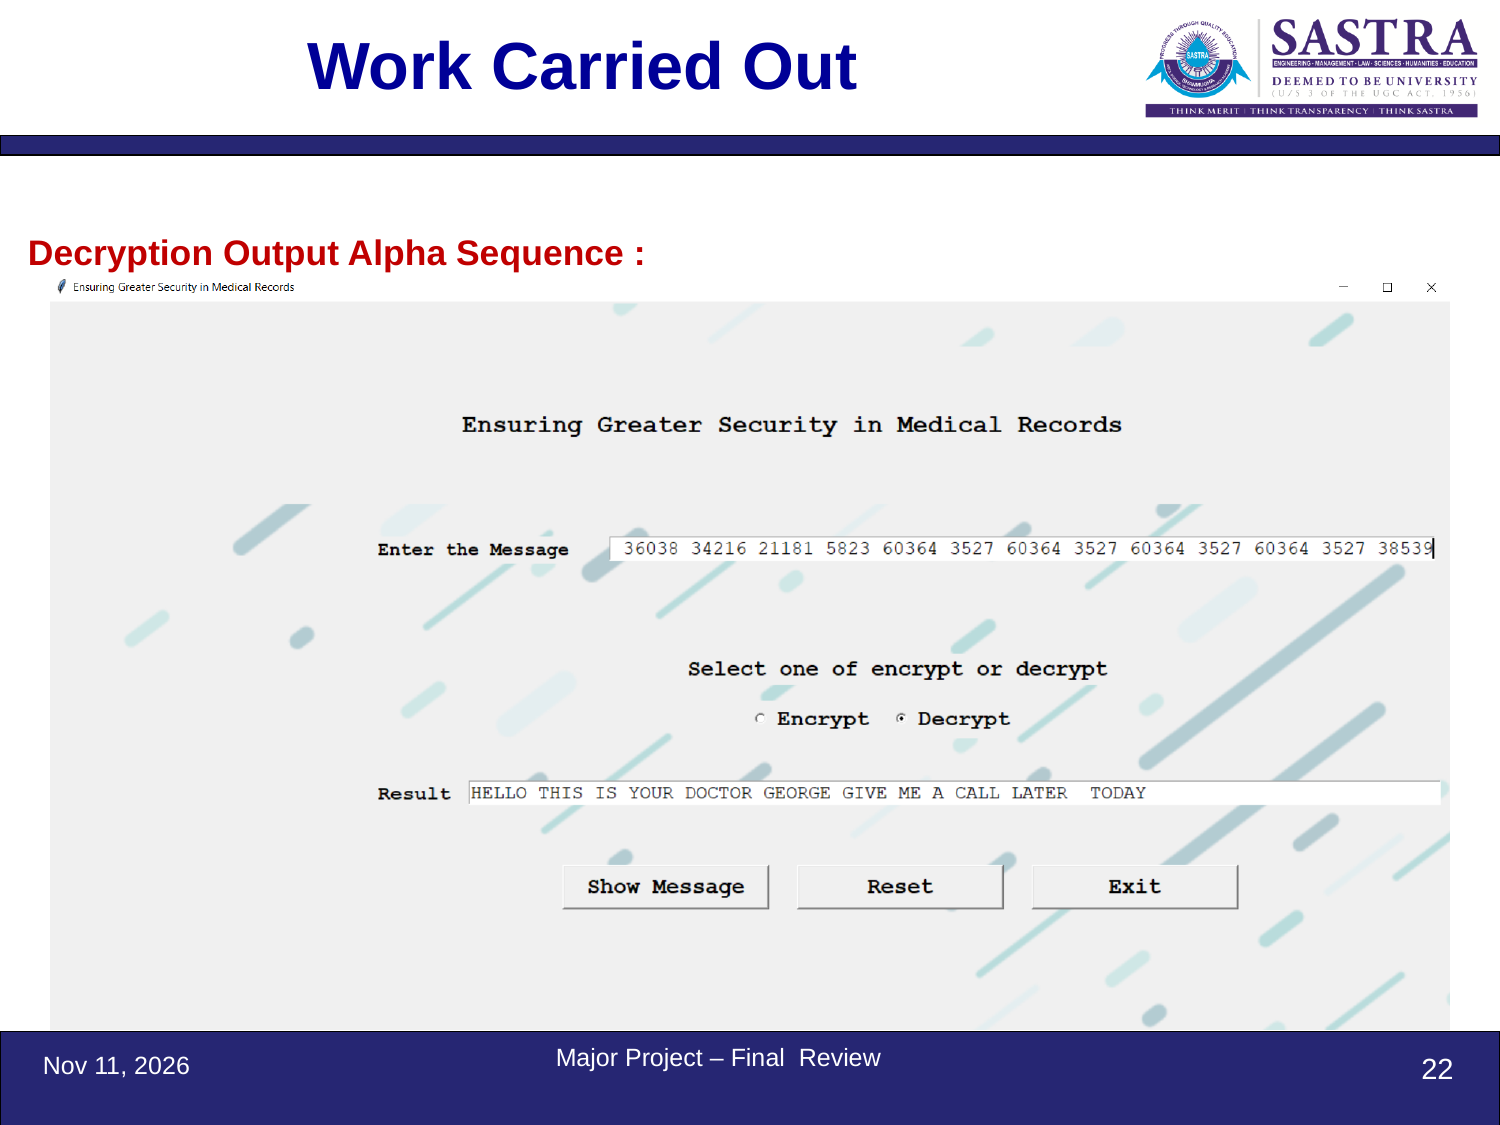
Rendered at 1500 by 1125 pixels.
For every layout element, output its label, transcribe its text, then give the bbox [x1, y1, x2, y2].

footer Major Project – Final Review [412, 1039, 1026, 1113]
slide_number 14-Jul-22 [27, 1041, 229, 1121]
title Work Carried Out [13, 8, 1153, 117]
text_box Decryption Output Alpha Sequence : [13, 201, 1478, 281]
slide_number 22 [1118, 1042, 1469, 1122]
picture [1125, 11, 1498, 124]
picture [50, 277, 1450, 1030]
